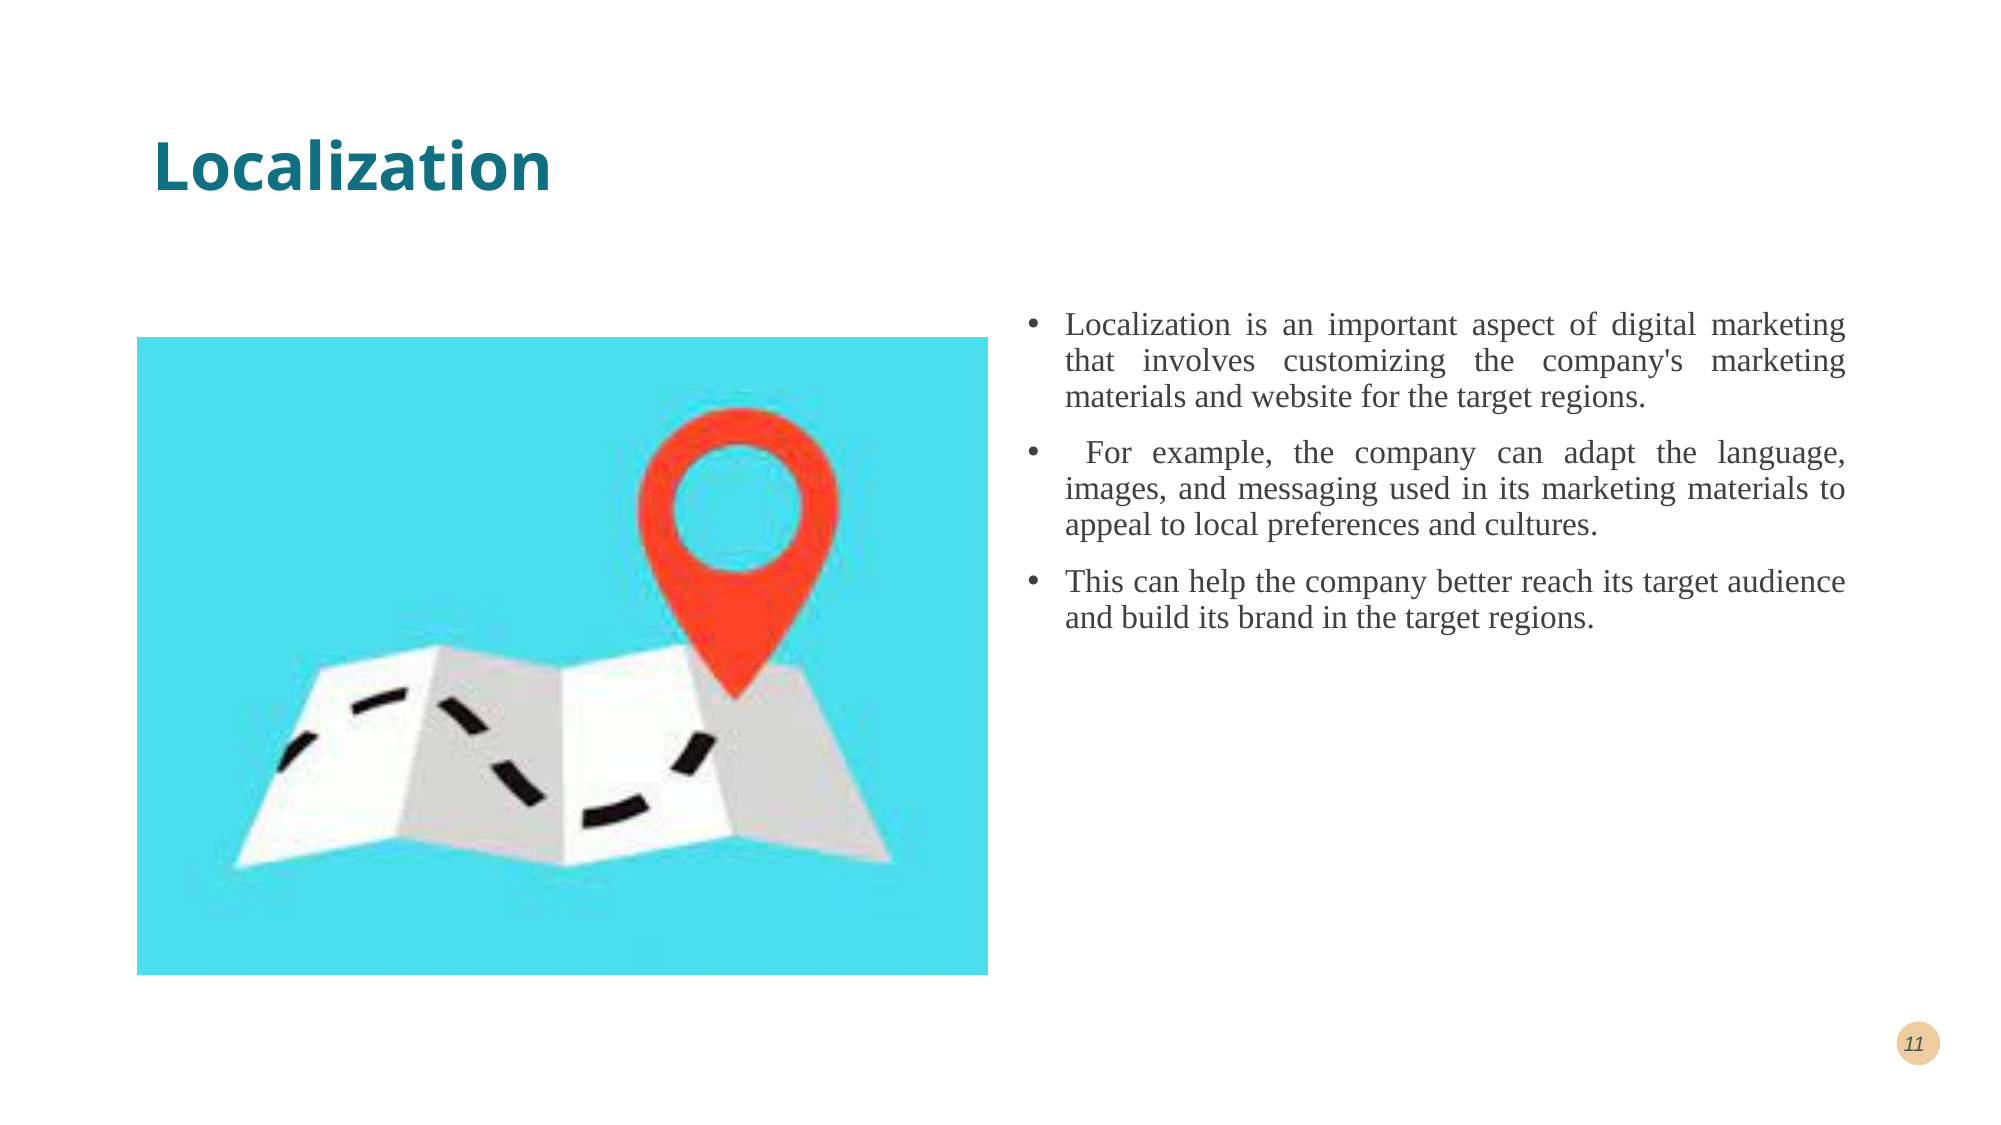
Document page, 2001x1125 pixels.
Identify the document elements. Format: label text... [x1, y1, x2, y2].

picture [137, 337, 988, 975]
list Localization is an important aspect of digital marketing that involves customizing the company's marketing materials and website for the target regions. For example, the company can adapt the language, images, and messaging used in its marketing materials to appeal to local preferences and cultures. This can help the company better reach its target audience and build its brand in the target regions. [1012, 299, 1863, 1014]
title Localization [137, 59, 1863, 278]
slide_number 11 [1881, 1012, 1940, 1073]
